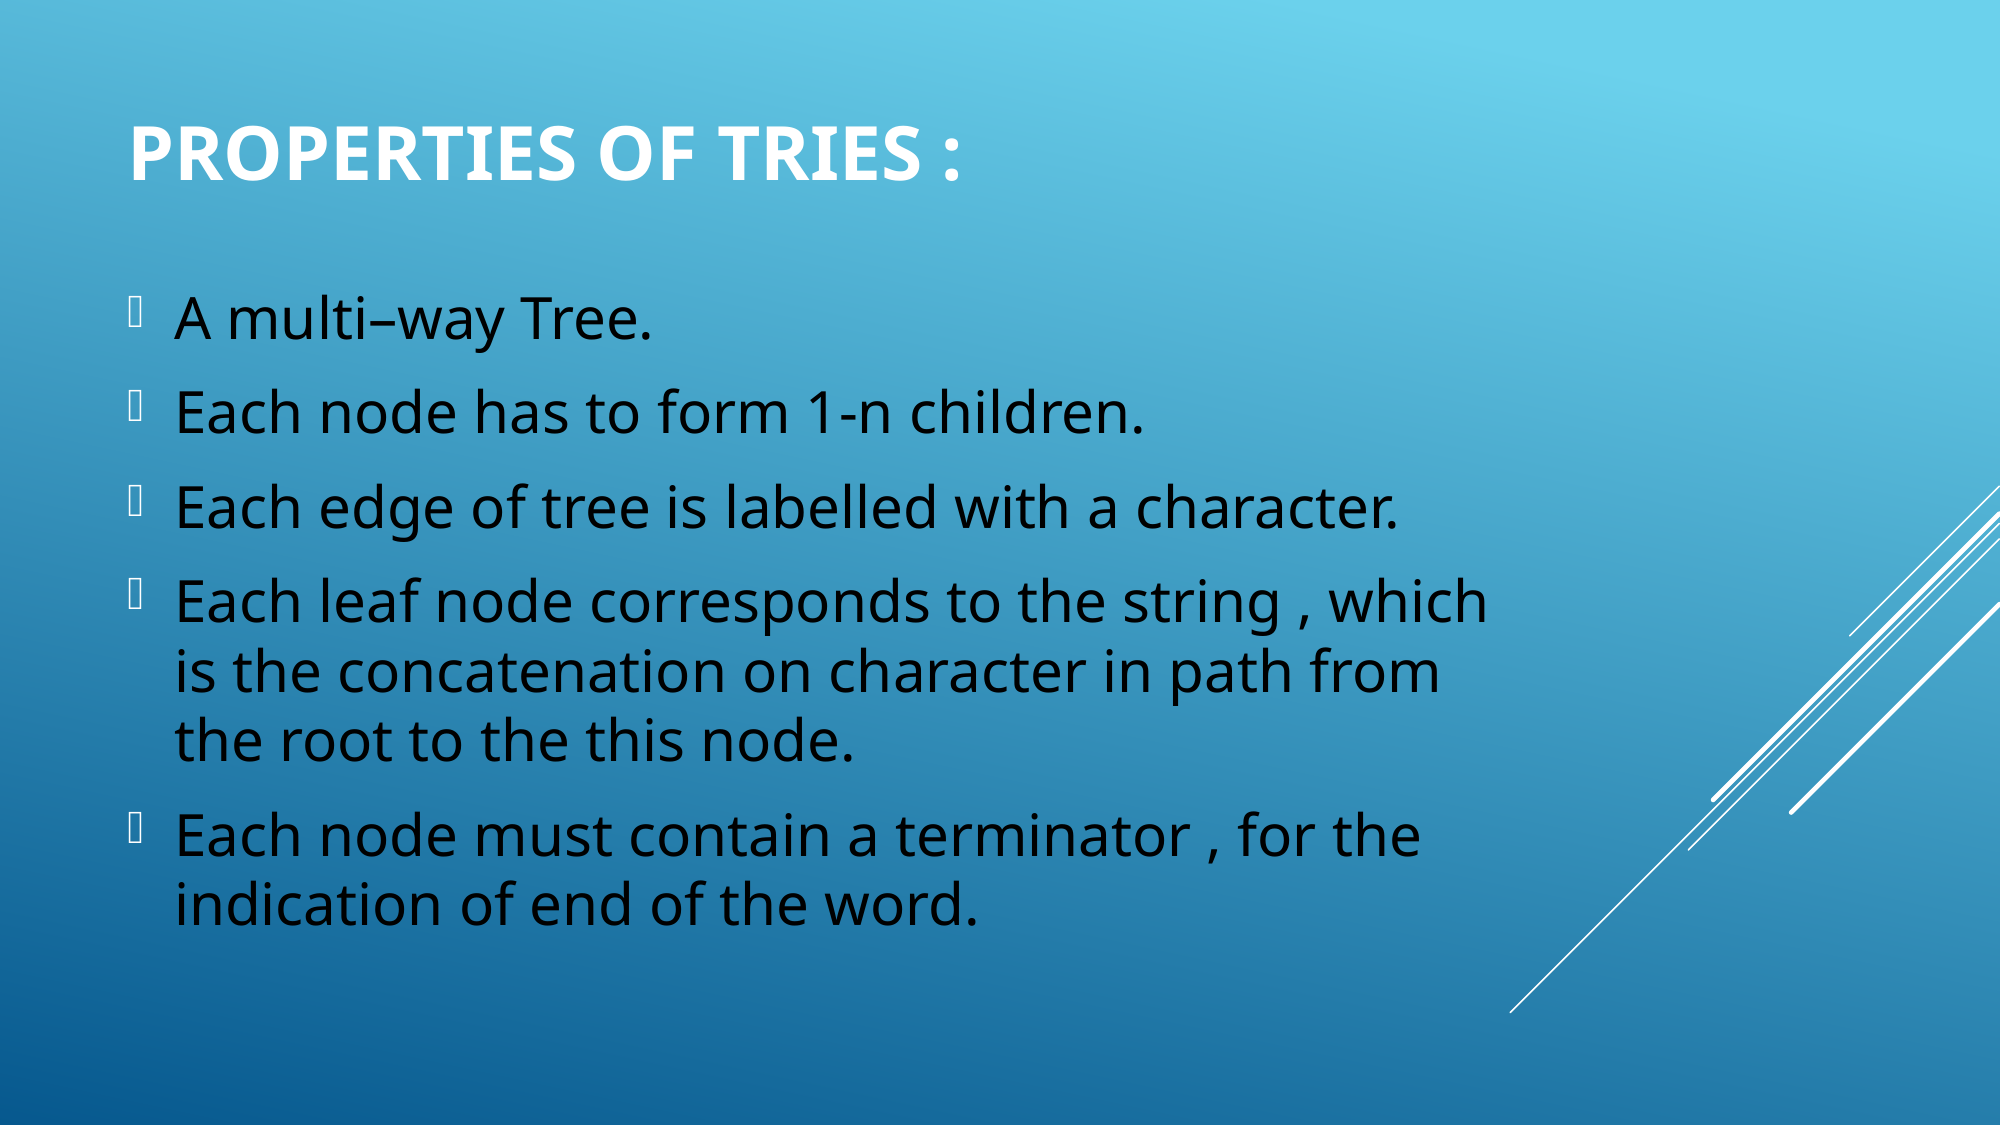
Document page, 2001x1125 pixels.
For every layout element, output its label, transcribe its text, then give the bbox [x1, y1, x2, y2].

list A multi–way Tree. Each node has to form 1-n children. Each edge of tree is labelled with a character. Each leaf node corresponds to the string , which is the concatenation on character in path from the root to the this node. Each node must contain a terminator , for the indication of end of the word. [112, 274, 1513, 1028]
title PROPERTIES OF TRIES : [112, 27, 1513, 274]
